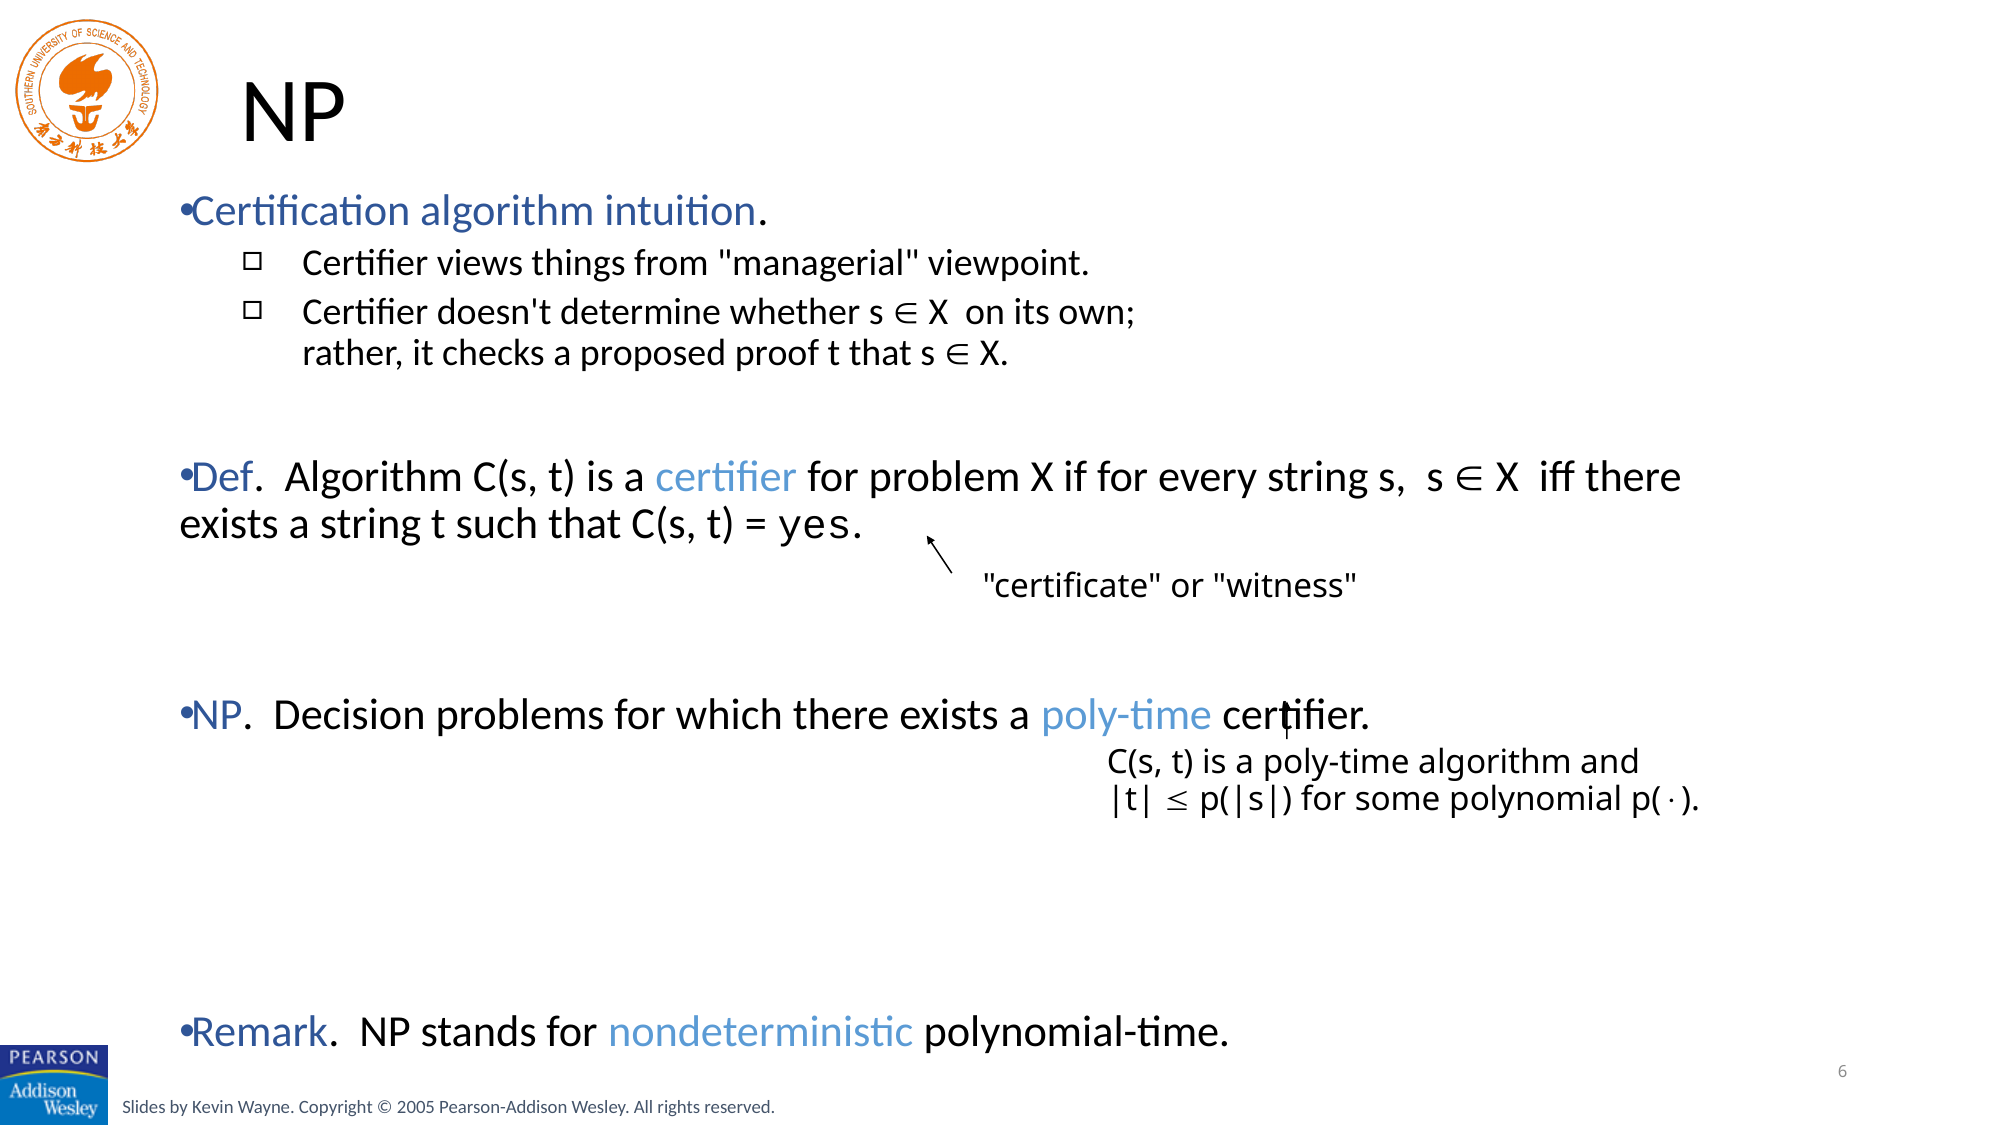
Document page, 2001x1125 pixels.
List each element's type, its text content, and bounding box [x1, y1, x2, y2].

text_box [1282, 701, 1292, 740]
list Certification algorithm intuition. Certifier views things from "managerial" viewpoint. Certifier doesn't determine whether s  X on its own; rather, it checks a proposed proof t that s  X. Def. Algorithm C(s, t) is a certifier for problem X if for every string s, s  X iff there exists a string t such that C(s, t) = yes. NP. Decision problems for which there exists a poly-time certifier. Remark. NP stands for nondeterministic polynomial-time. [164, 180, 1740, 1068]
text_box Slides by Kevin Wayne. Copyright © 2005 Pearson-Addison Wesley. All rights reserved. [108, 1087, 822, 1125]
slide_number 6 [1412, 1042, 1863, 1103]
title NP [225, 43, 1951, 181]
picture [10, 0, 170, 166]
text_box C(s, t) is a poly-time algorithm and |t|  p(|s|) for some polynomial p(). [1092, 734, 1716, 825]
picture [0, 1045, 108, 1125]
text_box [926, 535, 952, 574]
text_box "certificate" or "witness" [967, 559, 1374, 612]
